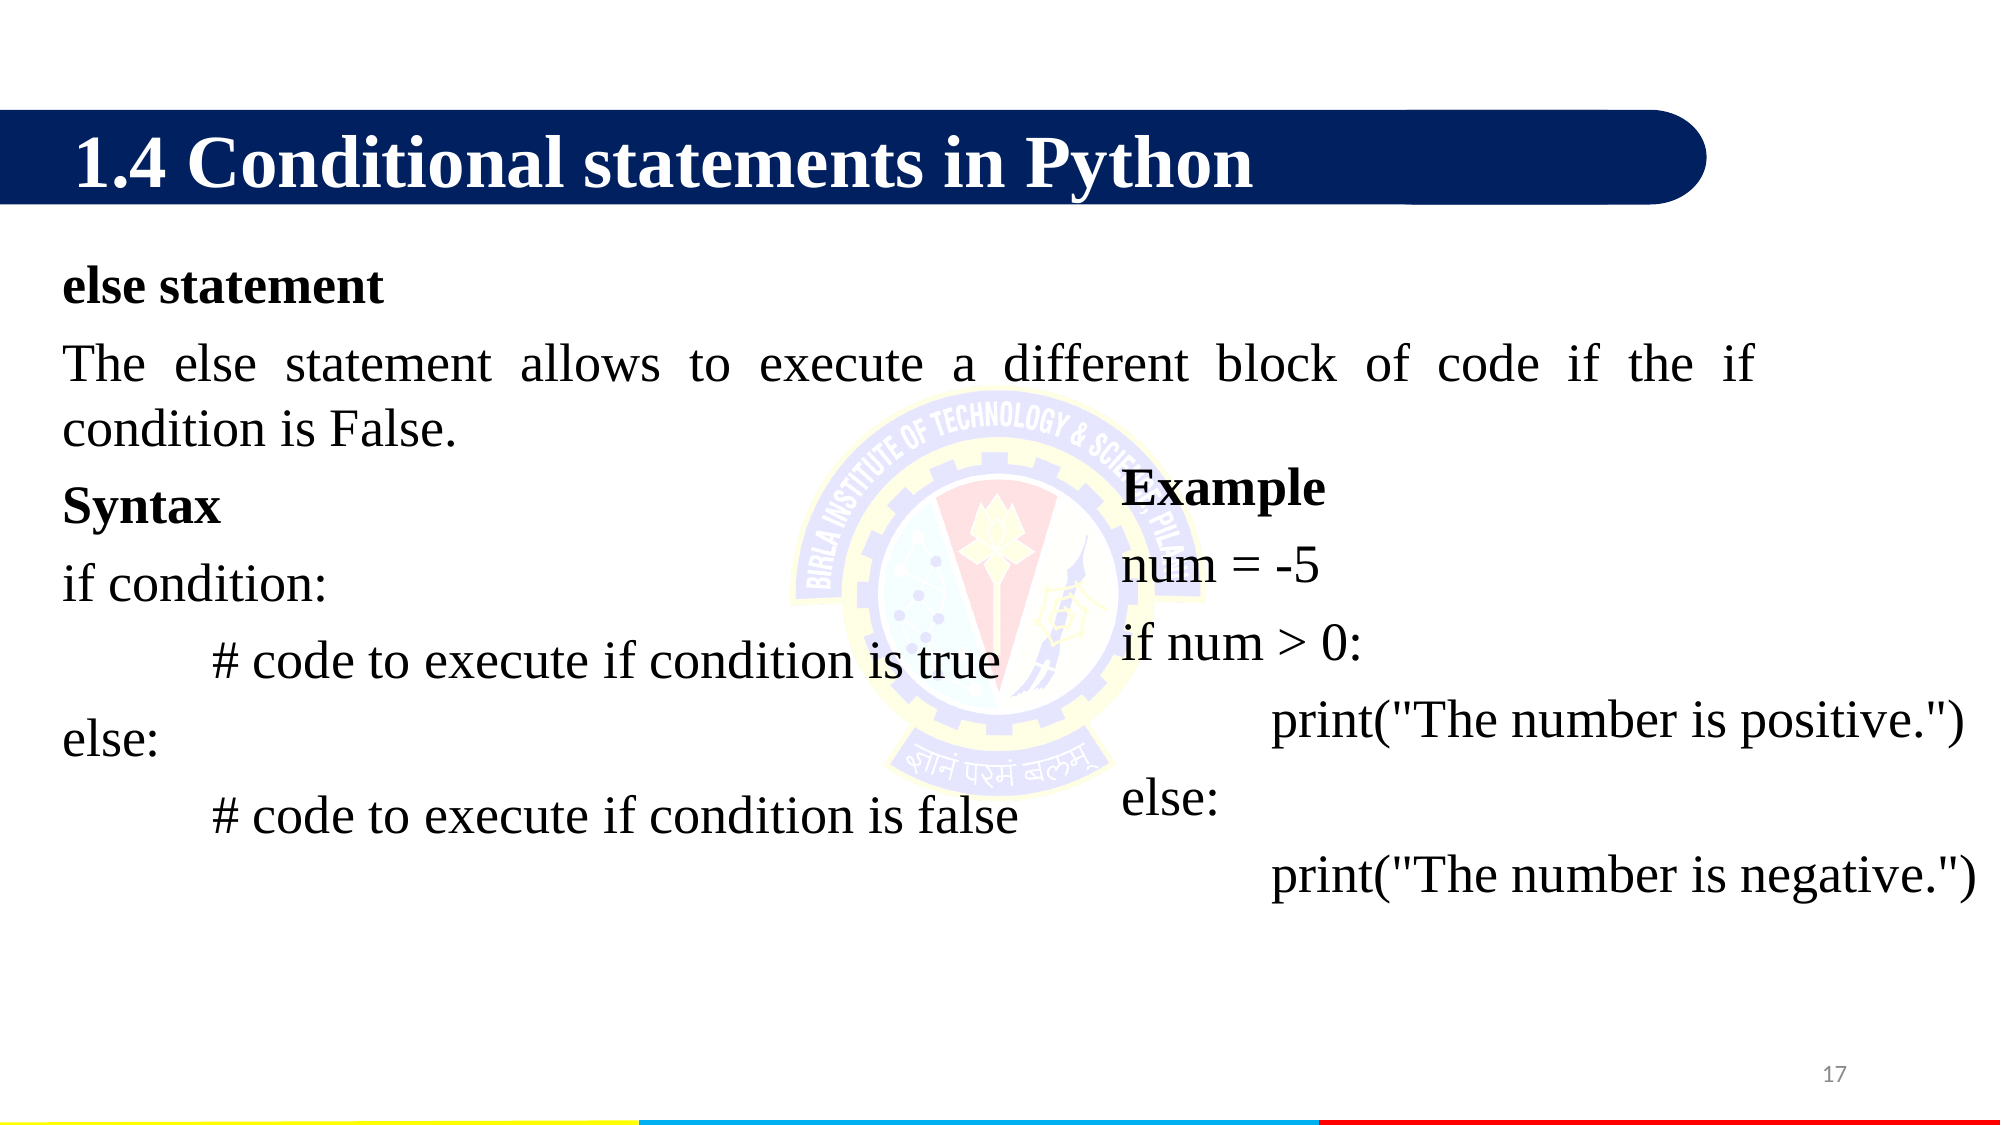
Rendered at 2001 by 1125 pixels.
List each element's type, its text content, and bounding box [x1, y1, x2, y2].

slide_number 17 [1412, 1042, 1863, 1103]
text_box Example num = -5 if num > 0: print("The number is positive.") else: print("The number is negative.") [1106, 443, 2000, 911]
list else statement The else statement allows to execute a different block of code if the if condition is False. Syntax if condition: # code to execute if condition is true else: # code to execute if condition is false [47, 242, 1773, 1016]
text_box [0, 109, 1707, 205]
